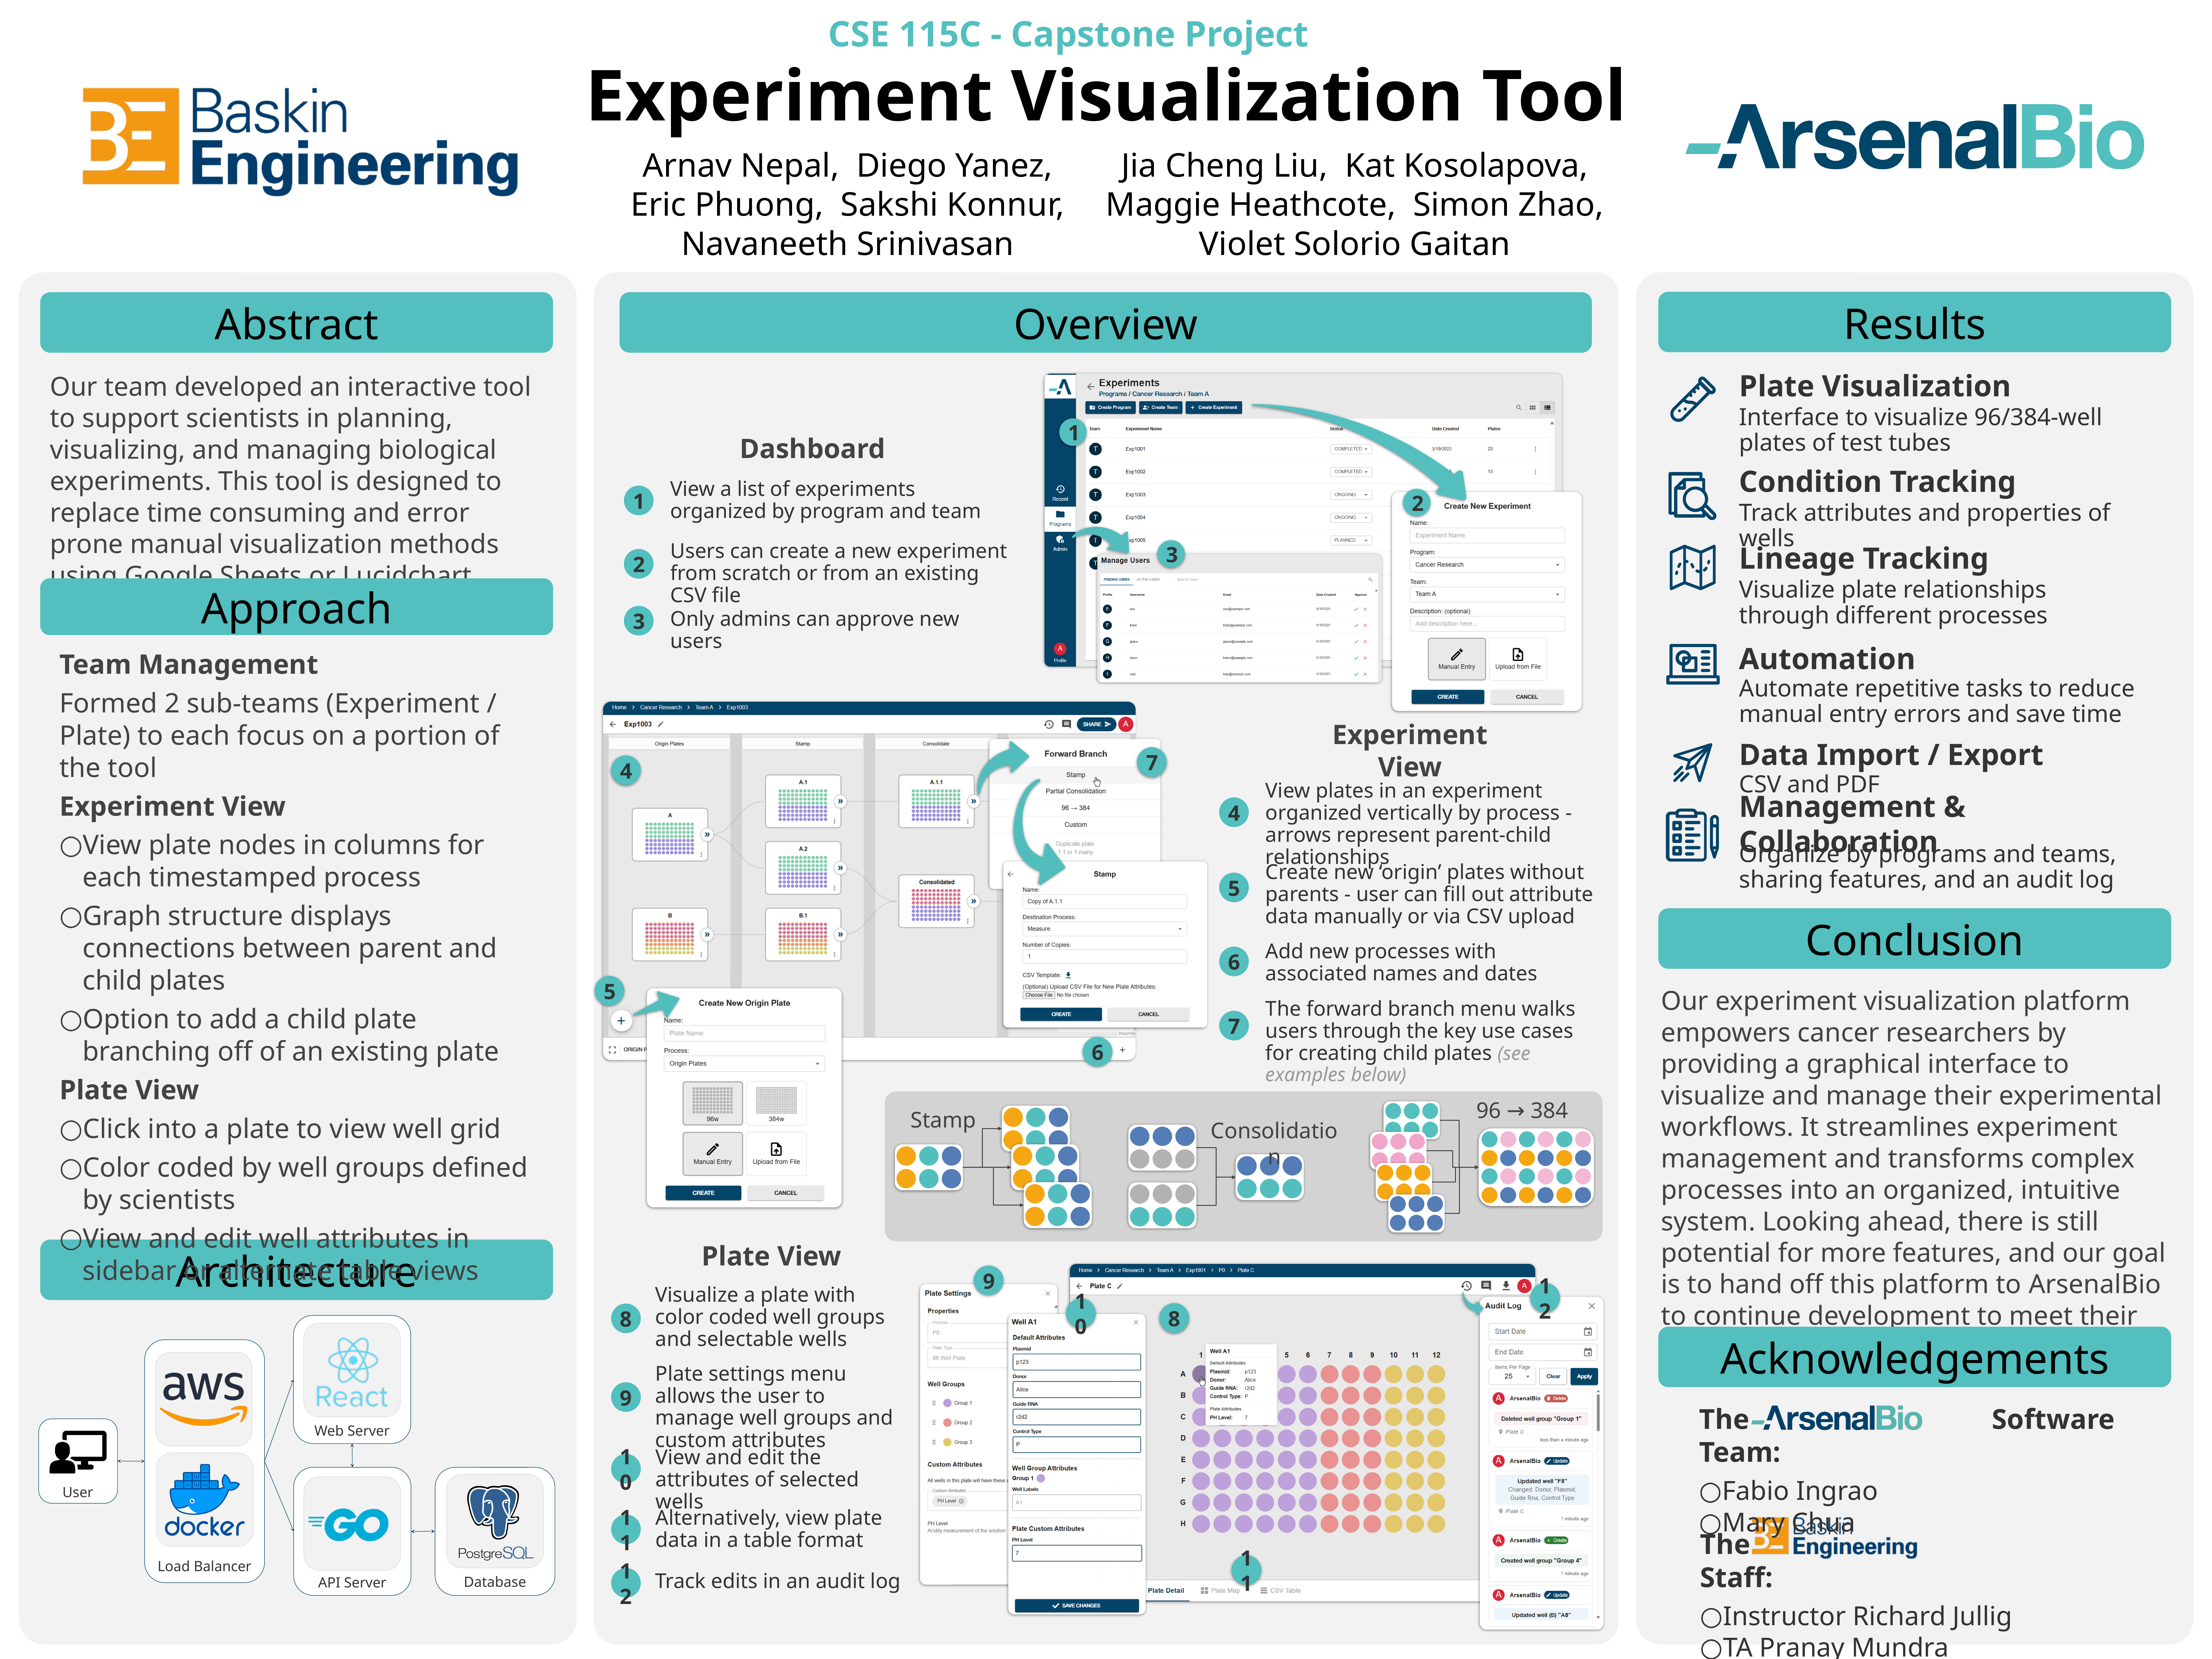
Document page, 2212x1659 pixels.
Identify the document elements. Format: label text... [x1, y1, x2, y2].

text_box 3 [624, 606, 653, 635]
text_box [1484, 1128, 1589, 1131]
text_box Overview [619, 292, 1592, 353]
picture [1751, 1516, 1919, 1561]
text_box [1440, 1120, 1479, 1151]
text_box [155, 1352, 252, 1446]
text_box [1151, 1303, 1198, 1333]
title Experiment Visualization Tool [564, 47, 1648, 139]
text_box Plate Visualization [1734, 366, 2145, 400]
text_box [1069, 1144, 1076, 1146]
text_box Approach [40, 578, 553, 635]
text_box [156, 1453, 253, 1547]
text_box Data Import / Export [1734, 734, 2145, 767]
text_box 96 → 384 [1452, 1092, 1593, 1127]
text_box Track attributes and properties of wells [1734, 496, 2145, 534]
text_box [1443, 1167, 1479, 1214]
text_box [264, 1379, 294, 1461]
text_box 5 [595, 979, 601, 1003]
text_box [1005, 1105, 1067, 1107]
text_box View a list of experiments organized by program and team [665, 473, 1013, 527]
text_box Users can create a new experiment from scratch or from an existing CSV file [665, 536, 1013, 589]
text_box [1132, 1125, 1193, 1126]
text_box [144, 1339, 265, 1552]
picture [1130, 1127, 1195, 1169]
text_box 9 [974, 1266, 1003, 1284]
text_box Conclusion [1658, 908, 2171, 969]
text_box [1132, 1182, 1193, 1184]
text_box Stamp [896, 1101, 990, 1137]
text_box [885, 1091, 1602, 1241]
text_box Create new ‘origin’ plates without parents - user can fill out attribute data manually or via CSV upload [1261, 857, 1608, 936]
text_box The forward branch menu walks users through the key use cases for creating child plates (see examples below) [1261, 994, 1608, 1075]
text_box Only admins can approve new users [665, 604, 1013, 638]
text_box Track edits in an audit log [650, 1566, 910, 1600]
text_box Lineage Tracking [1734, 538, 2145, 573]
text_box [435, 1467, 555, 1596]
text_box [1058, 1298, 1104, 1328]
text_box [963, 1128, 1002, 1167]
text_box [603, 1454, 649, 1484]
subtitle Jia Cheng Liu, Kat Kosolapova, Maggie Heathcote, Simon Zhao, Violet Solorio Gaitan [1096, 134, 1613, 272]
list Team Management Formed 2 sub-teams (Experiment / Plate) to each focus on a portion of the tool Experiment View View plate nodes in columns for each timestamped process Graph structure displays connections between parent and child plates Option to add a child plate branching off of an existing plate Plate View Click into a plate to view well grid Color coded by well groups defined by scientists View and edit well attributes in sidebar or alternate table views [48, 635, 546, 1231]
picture [1044, 373, 1582, 711]
text_box Management & Collaboration [1734, 804, 2145, 837]
text_box Acknowledgements [1658, 1327, 2171, 1387]
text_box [603, 1515, 649, 1544]
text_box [1673, 743, 1712, 782]
text_box Interface to visualize 96/384-well plates of test tubes [1734, 400, 2145, 453]
picture [1481, 1131, 1591, 1203]
picture [78, 61, 518, 212]
text_box [153, 1579, 256, 1583]
text_box [898, 1144, 959, 1146]
text_box Results [1658, 292, 2171, 352]
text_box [1522, 1283, 1568, 1312]
text_box 2 [624, 549, 653, 578]
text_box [603, 1304, 649, 1333]
picture [1130, 1184, 1195, 1226]
text_box Organize by programs and teams, sharing features, and an audit log [1734, 837, 2145, 893]
text_box Experiment View [1296, 729, 1523, 771]
text_box Condition Tracking [1734, 461, 2145, 496]
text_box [1196, 1177, 1236, 1206]
picture [1003, 1107, 1090, 1226]
picture [896, 1146, 961, 1189]
text_box Visualize a plate with color coded well groups and selectable wells [651, 1280, 911, 1357]
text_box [1223, 1555, 1270, 1585]
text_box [1666, 808, 1720, 862]
text_box Plate View [669, 1233, 873, 1276]
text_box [1666, 644, 1720, 685]
text_box [1079, 1182, 1088, 1183]
picture [1872, 131, 1892, 140]
text_box [1373, 1132, 1384, 1133]
text_box Add new processes with associated names and dates [1261, 936, 1608, 989]
text_box Abstract [40, 292, 553, 353]
text_box Automation [1734, 638, 2145, 672]
subtitle Arnav Nepal, Diego Yanez, Eric Phuong, Sakshi Konnur, Navaneeth Srinivasan [599, 134, 1096, 272]
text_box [963, 1167, 1024, 1205]
picture [1751, 1406, 1923, 1430]
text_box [1432, 1167, 1442, 1182]
text_box Dashboard [699, 426, 926, 469]
text_box Load Balancer [144, 1552, 265, 1579]
picture [603, 701, 1207, 1208]
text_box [38, 1418, 118, 1504]
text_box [1196, 1147, 1236, 1177]
text_box 5 [1219, 873, 1249, 902]
text_box The Software Team: Fabio Ingrao Mary Chua [1694, 1397, 2135, 1542]
picture [1968, 146, 1986, 161]
text_box [1386, 1101, 1438, 1103]
text_box [1592, 1135, 1594, 1199]
text_box 6 [1219, 947, 1249, 976]
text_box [1669, 544, 1716, 590]
text_box Consolidation [1204, 1112, 1345, 1174]
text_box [293, 1315, 411, 1444]
picture [1372, 1103, 1443, 1231]
text_box 1 [624, 486, 653, 515]
list Our experiment visualization platform empowers cancer researchers by providing a graphical interface to visualize and manage their experimental workflows. It streamlines experiment management and transforms complex processes into an organized, intuitive system. Looking ahead, there is still potential for more features, and our goal is to hand off this platform to ArsenalBio to continue development to meet their research needs. [1649, 972, 2182, 1309]
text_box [1669, 377, 1716, 422]
text_box 7 [1162, 752, 1167, 772]
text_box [264, 1461, 294, 1532]
text_box 7 [1219, 1011, 1249, 1040]
text_box Plate settings menu allows the user to manage well groups and custom attributes [651, 1358, 911, 1436]
text_box View plates in an experiment organized vertically by process - arrows represent parent-child relationships [1261, 775, 1608, 857]
text_box CSV and PDF [1734, 767, 2145, 804]
text_box 6 [1088, 1062, 1108, 1066]
picture [1685, 104, 2144, 169]
text_box 4 [1219, 798, 1249, 827]
picture [1237, 1156, 1302, 1198]
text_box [603, 1382, 649, 1412]
text_box Automate repetitive tasks to reduce manual entry errors and save time [1734, 672, 2145, 728]
picture [920, 1264, 1604, 1630]
text_box [1669, 472, 1716, 520]
text_box Alternatively, view plate data in a table format [651, 1503, 911, 1559]
title CSE 115C - Capstone Project [812, 2, 1325, 63]
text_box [603, 1568, 649, 1598]
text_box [1426, 1151, 1479, 1167]
text_box The Staff: Instructor Richard Jullig TA Pranay Mundra [1695, 1522, 2136, 1637]
text_box [1432, 1194, 1441, 1196]
text_box View and edit the attributes of selected wells [651, 1442, 911, 1498]
text_box Visualize plate relationships through different processes [1734, 573, 2145, 632]
list Our team developed an interactive tool to support scientists in planning, visualizing, and managing biological experiments. This tool is designed to replace time consuming and error prone manual visualization methods using Google Sheets or Lucidchart. [38, 358, 555, 560]
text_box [293, 1467, 411, 1596]
text_box Architecture [40, 1239, 553, 1300]
